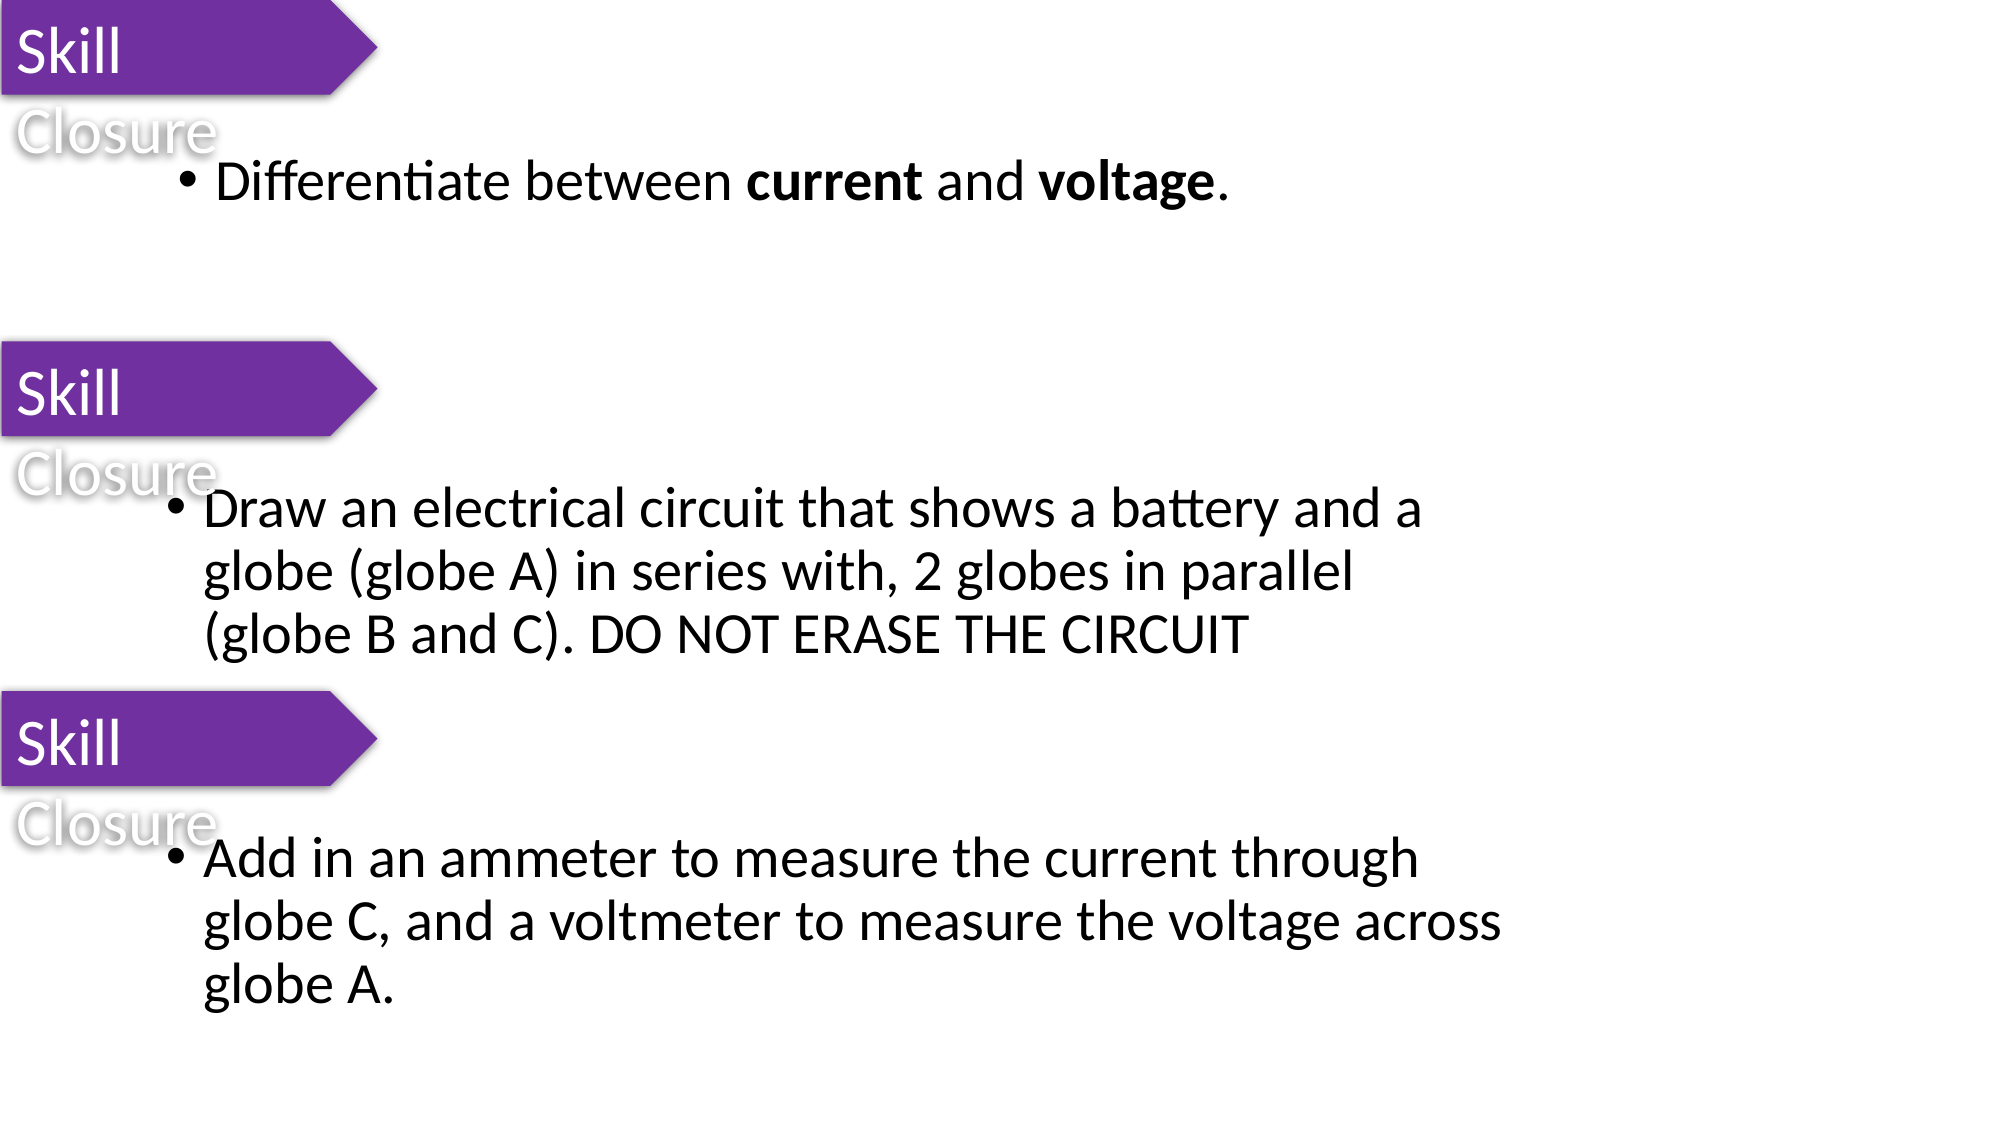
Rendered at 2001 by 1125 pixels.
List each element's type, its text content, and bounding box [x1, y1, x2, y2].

text_box Skill Closure [1, 0, 378, 95]
list Draw an electrical circuit that shows a battery and a globe (globe A) in series with, 2 globes in parallel (globe B and C). DO NOT ERASE THE CIRCUIT [150, 470, 1529, 721]
text_box Add in an ammeter to measure the current through globe C, and a voltmeter to measure the voltage across globe A. [150, 820, 1529, 1071]
text_box Differentiate between current and voltage. [162, 143, 1476, 373]
text_box Skill Closure [1, 691, 378, 786]
text_box Skill Closure [1, 341, 378, 437]
